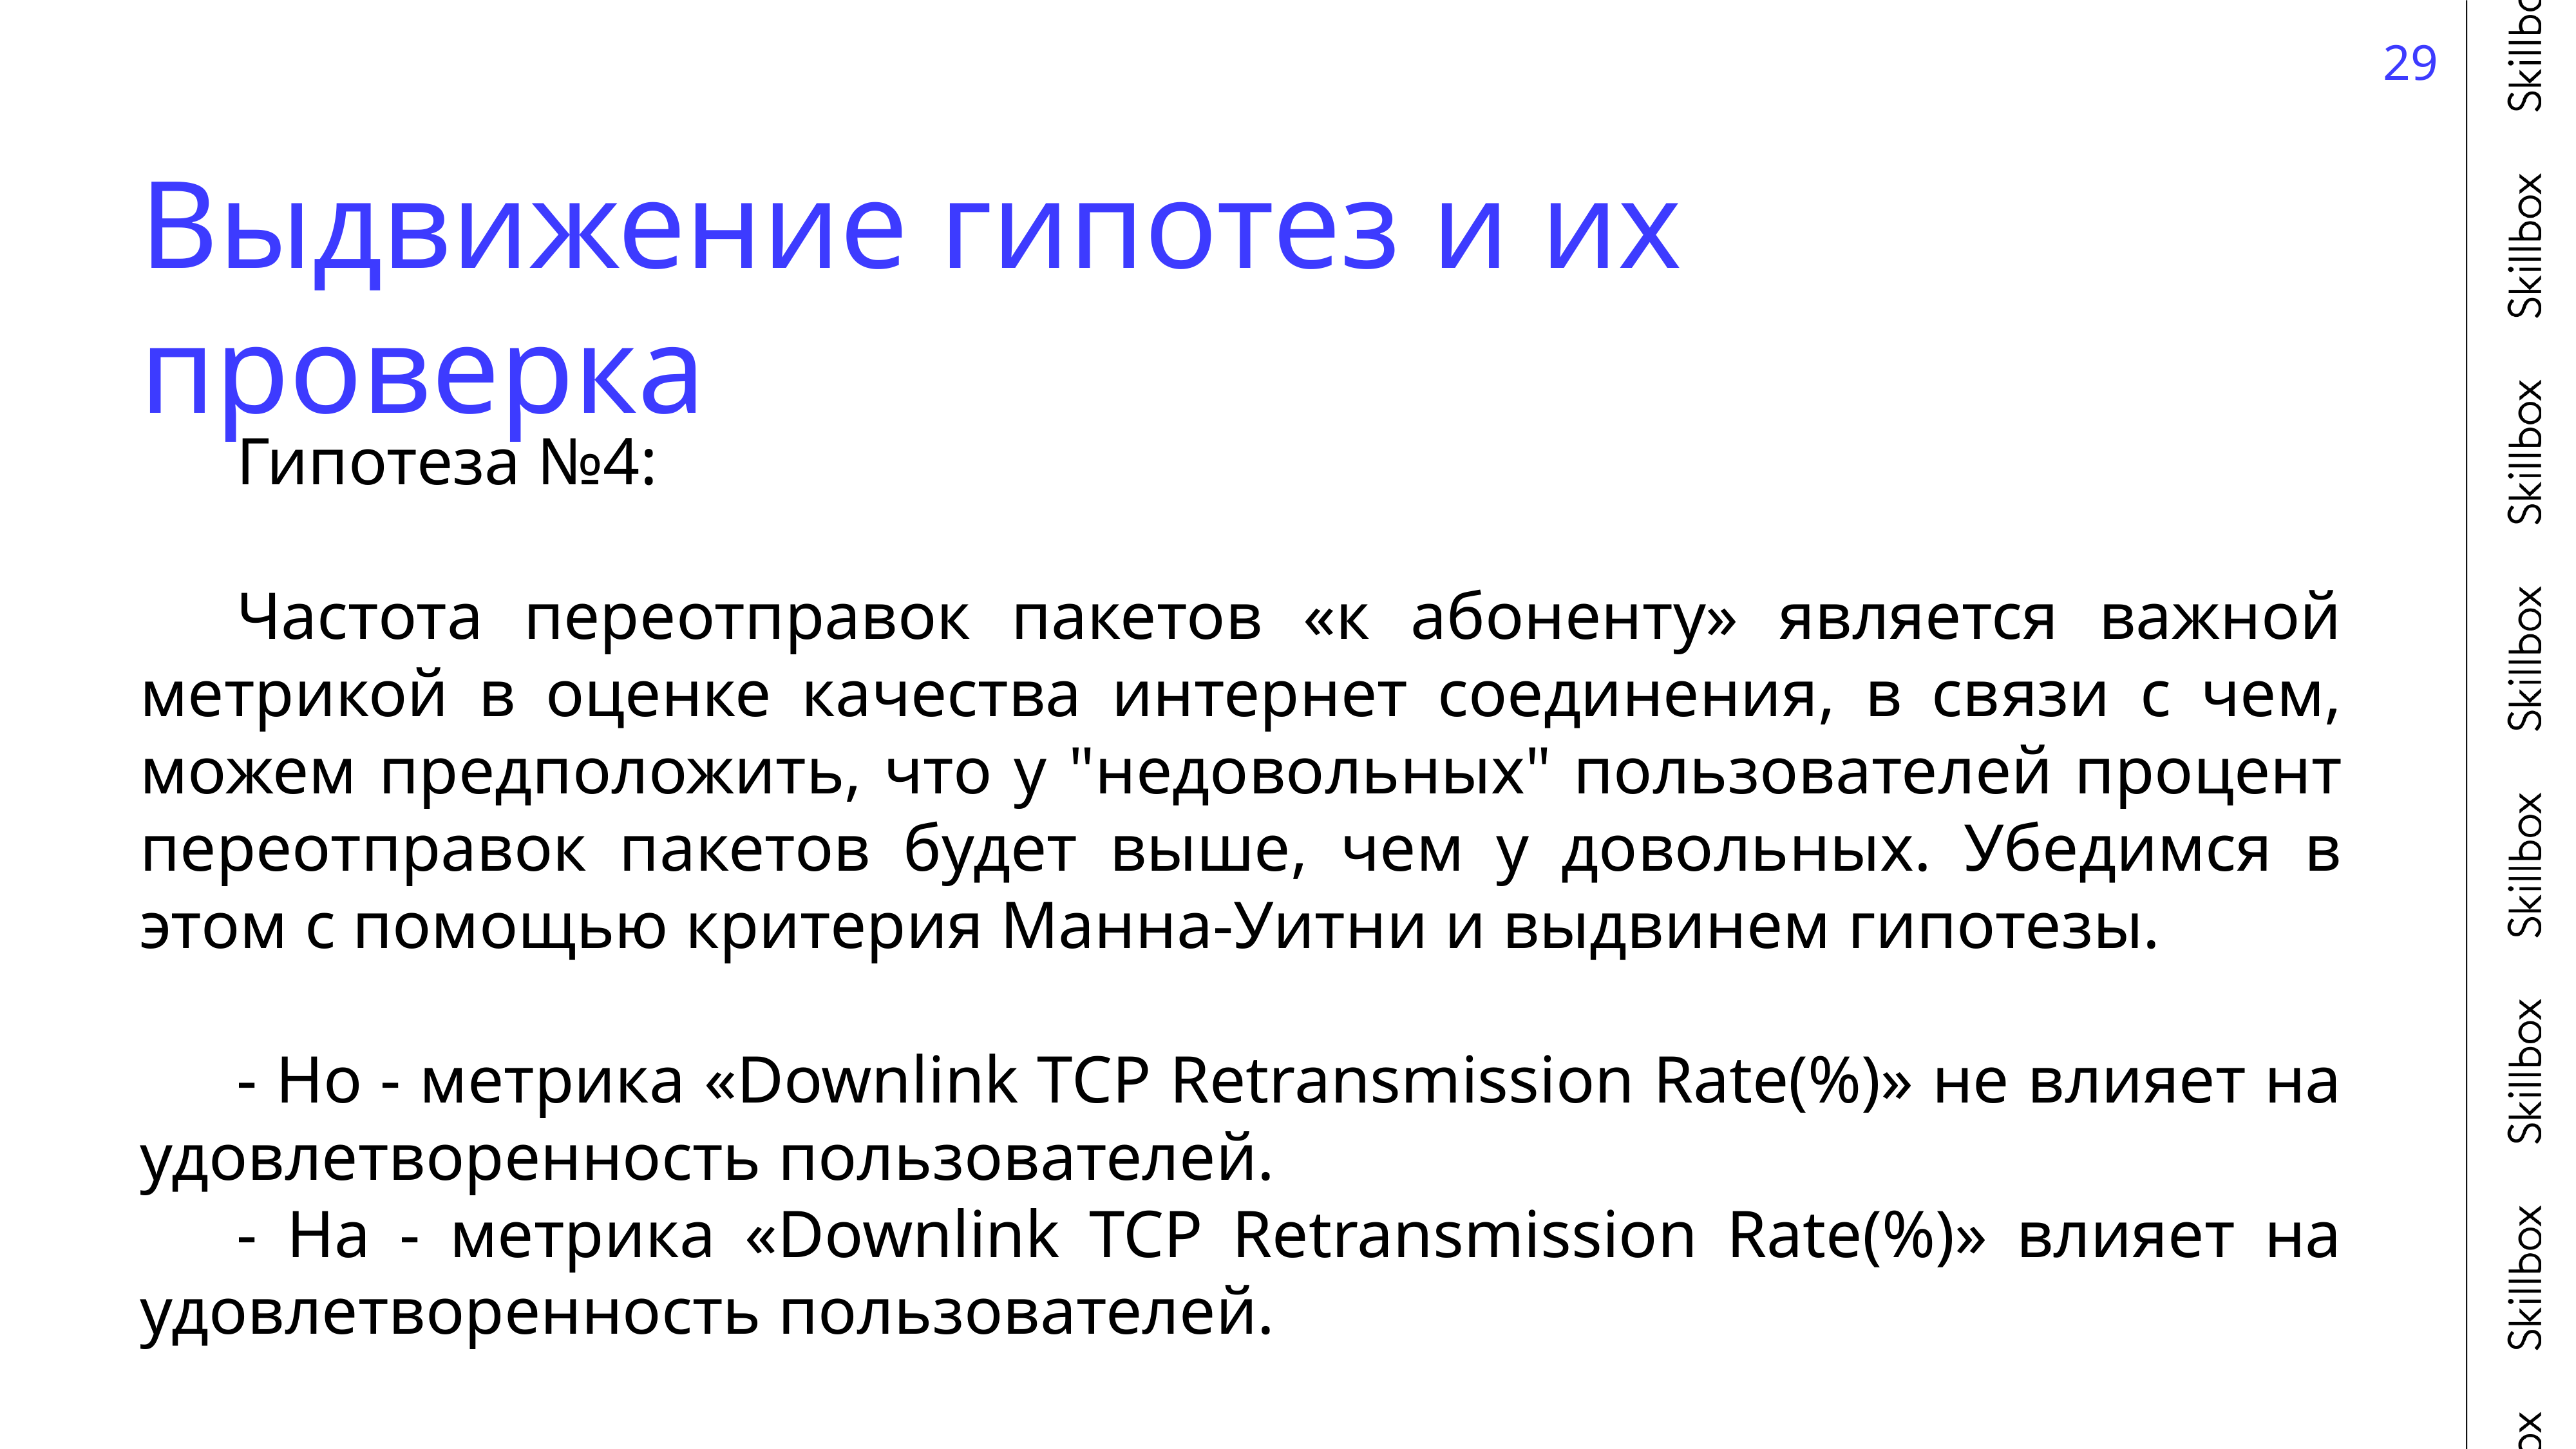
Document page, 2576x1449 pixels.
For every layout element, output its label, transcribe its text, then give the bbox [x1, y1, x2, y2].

text_box Гипотеза №4: Частота переотправок пакетов «к абоненту» является важной метрикой в оценке качества интернет соединения, в связи с чем, можем предположить, что у "недовольных" пользователей процент переотправок пакетов будет выше, чем у довольных. Убедимся в этом с помощью критерия Манна-Уитни и выдвинем гипотезы. - Но - метрика «Downlink TCP Retransmission Rate(%)» не влияет на удовлетворенность пользователей. - На - метрика «Downlink TCP Retransmission Rate(%)» влияет на удовлетворенность пользователей. [135, 415, 2350, 1353]
text_box 29 [2367, 16, 2445, 95]
picture [2465, 0, 2541, 1449]
text_box Выдвижение гипотез и их проверка [135, 142, 2103, 415]
